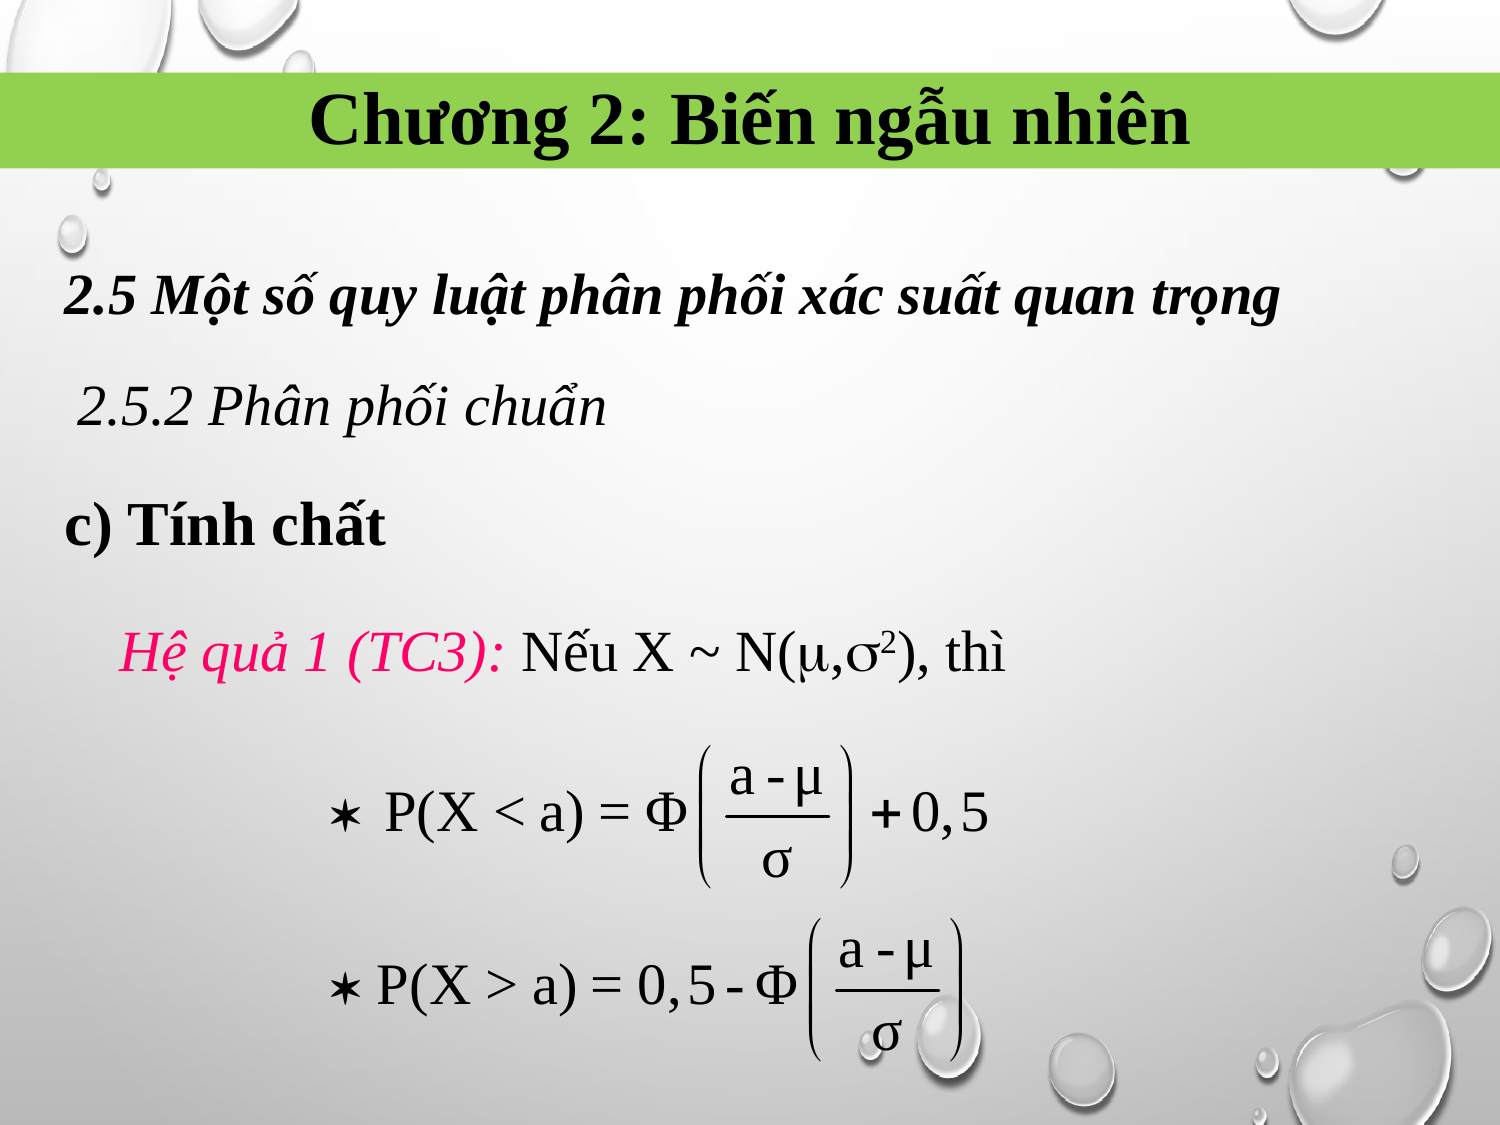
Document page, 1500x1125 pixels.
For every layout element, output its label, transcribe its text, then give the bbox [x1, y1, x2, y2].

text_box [324, 731, 1000, 1076]
text_box 2.5.2 Phân phối chuẩn [0, 359, 1088, 445]
picture [0, 169, 1500, 1125]
text_box 2.5 Một số quy luật phân phối xác suất quan trọng [49, 248, 1349, 334]
text_box c) Tính chất [50, 450, 675, 553]
picture [0, 0, 1500, 72]
text_box Hệ quả 1 (TC3): Nếu X ~ N(,2), thì [29, 605, 1150, 691]
text_box Chương 2: Biến ngẫu nhiên [0, 72, 1500, 169]
